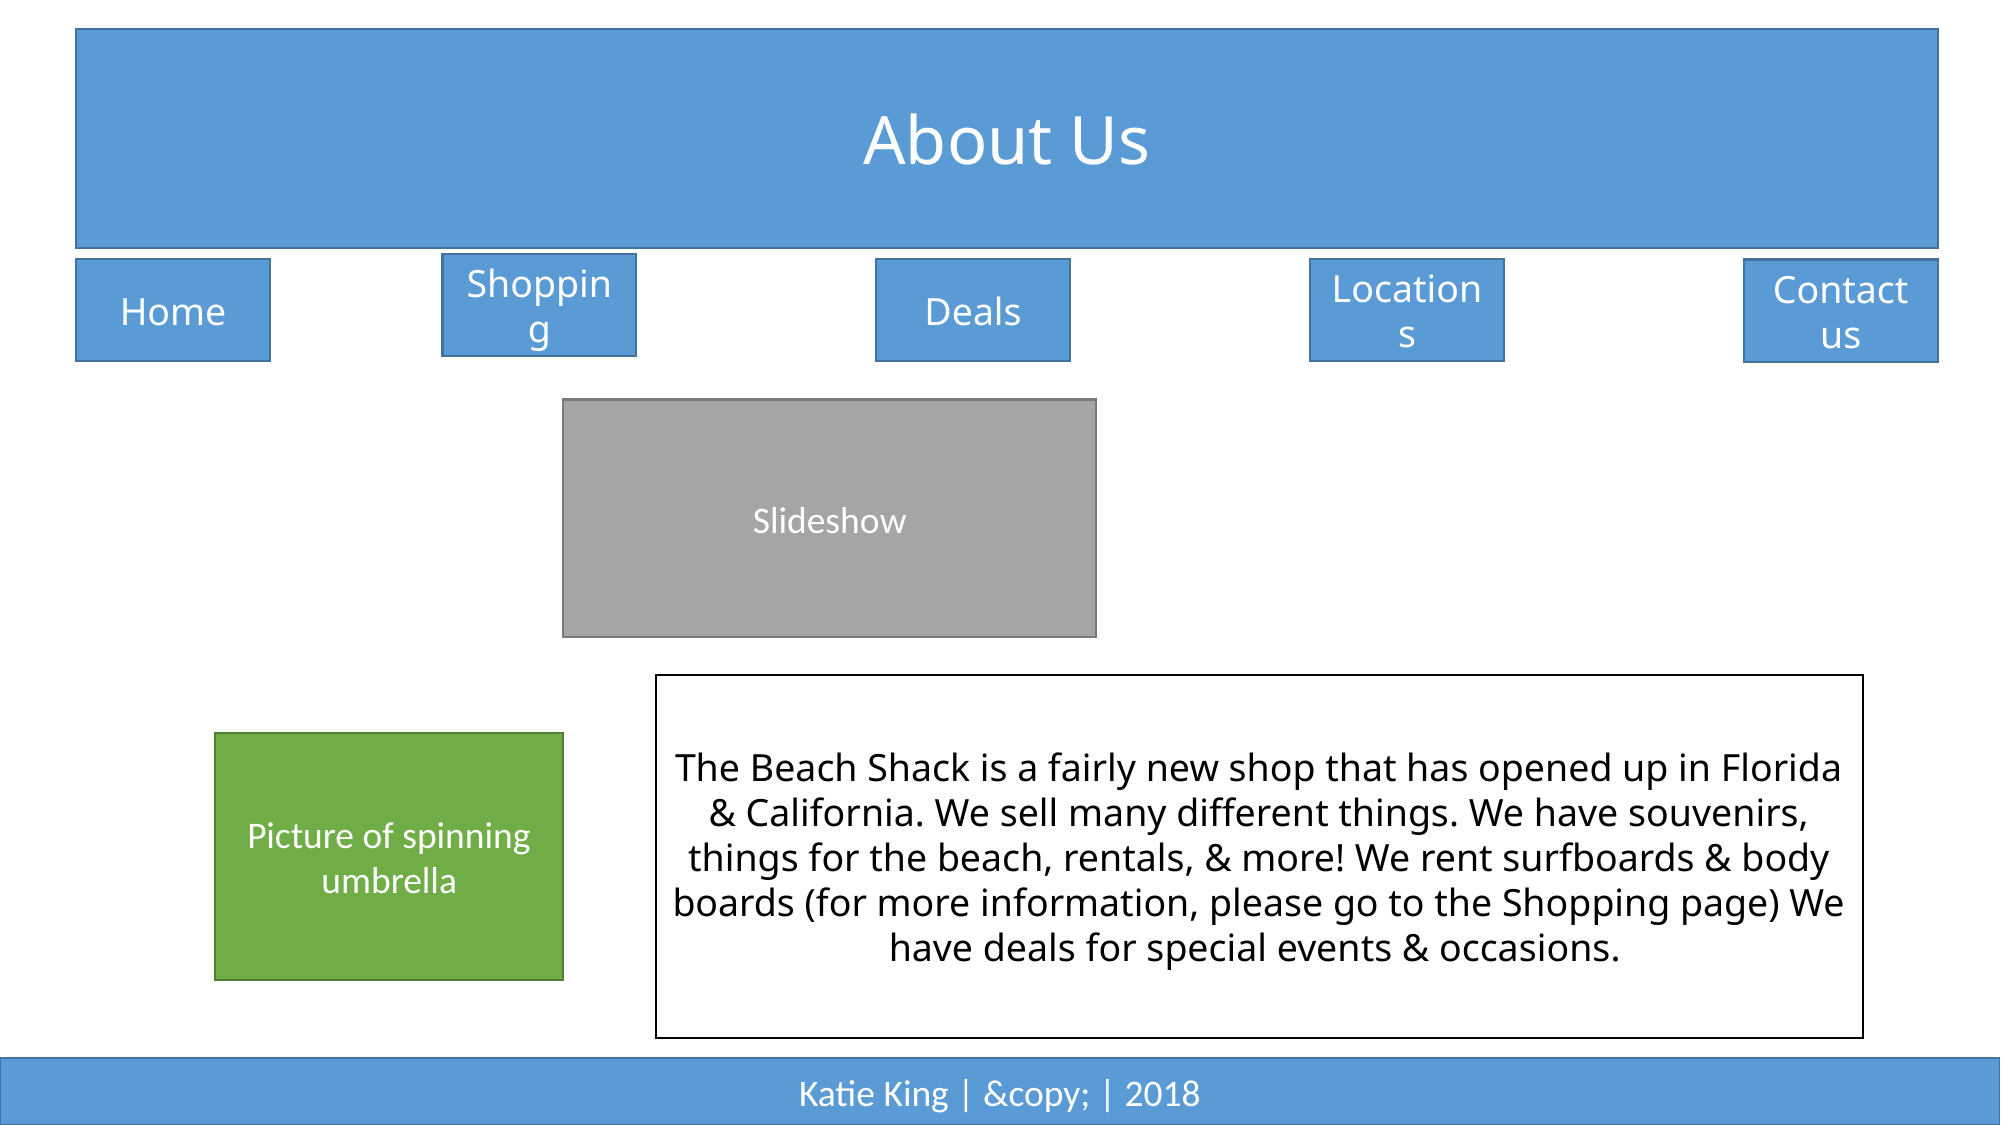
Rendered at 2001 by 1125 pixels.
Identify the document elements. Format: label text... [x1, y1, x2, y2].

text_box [76, 253, 1938, 362]
text_box Slideshow [562, 398, 1097, 638]
text_box The Beach Shack is a fairly new shop that has opened up in Florida & California. We sell many different things. We have souvenirs, things for the beach, rentals, & more! We rent surfboards & body boards (for more information, please go to the Shopping page) We have deals for special events & occasions. [655, 674, 1864, 1039]
text_box About Us [75, 28, 1939, 249]
text_box Katie King | &copy; | 2018 [0, 1057, 2000, 1125]
text_box Picture of spinning umbrella [214, 732, 564, 981]
